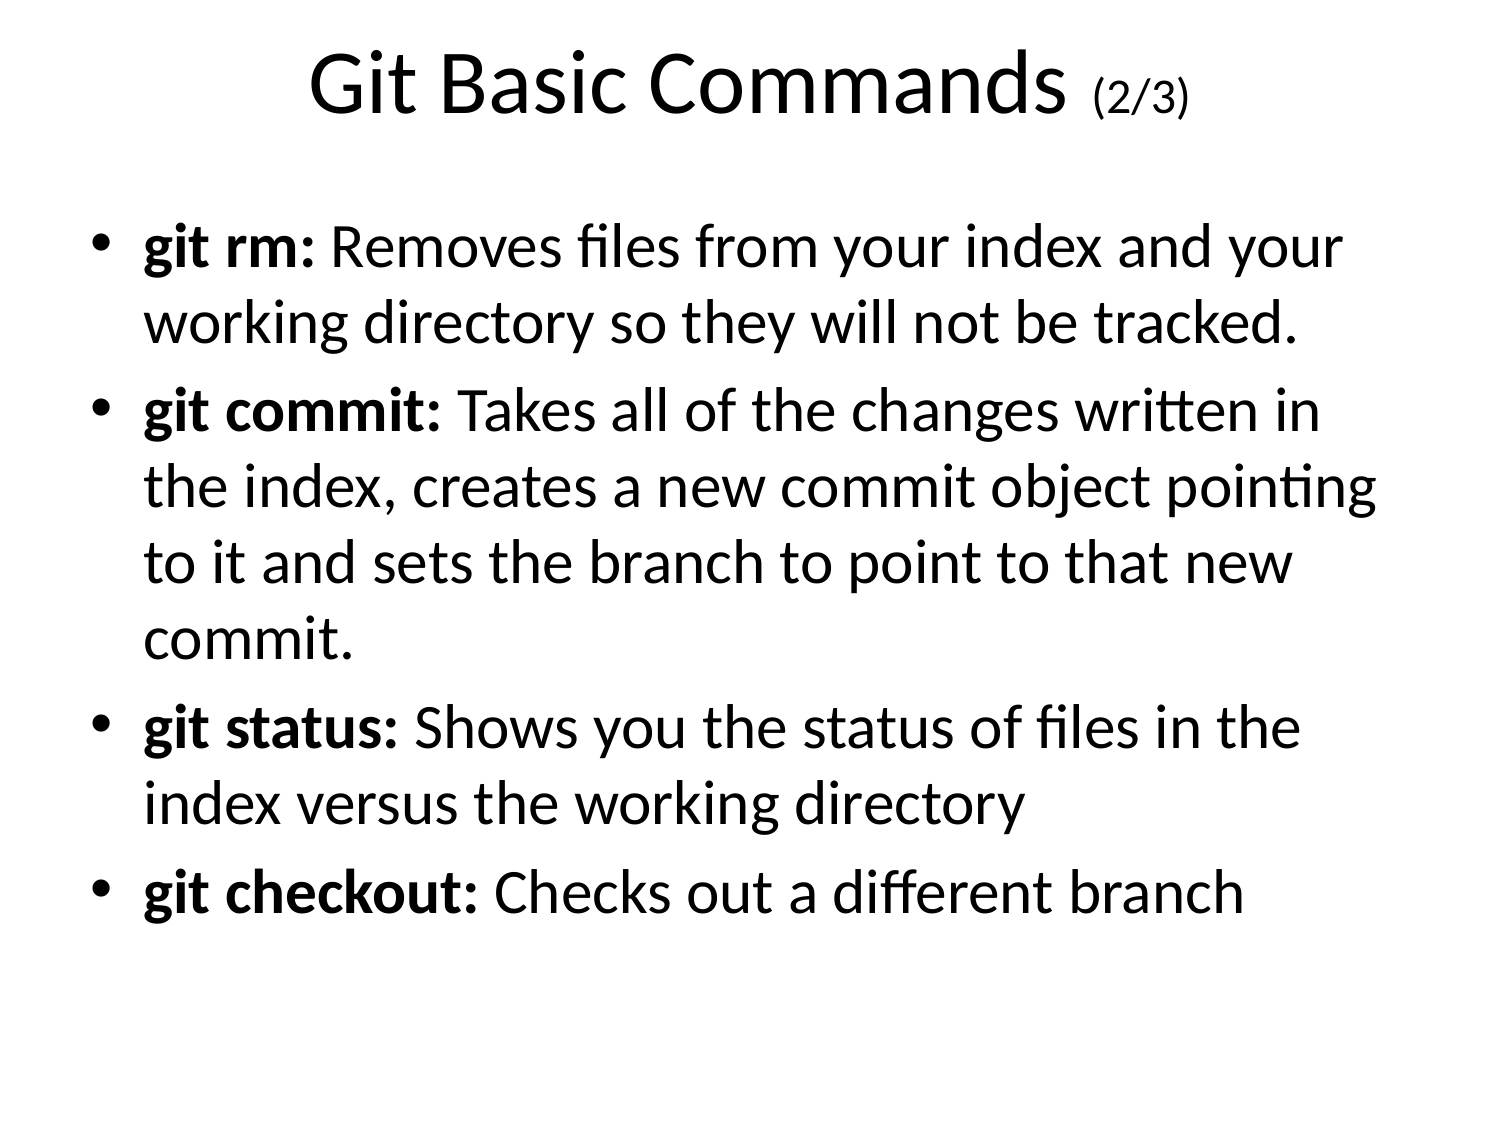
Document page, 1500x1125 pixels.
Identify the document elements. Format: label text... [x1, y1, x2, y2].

title Git Basic Commands (2/3) [75, 0, 1425, 172]
list git rm: Removes files from your index and your working directory so they will not be tracked. git commit: Takes all of the changes written in the index, creates a new commit object pointing to it and sets the branch to point to that new commit. git status: Shows you the status of files in the index versus the working directory git checkout: Checks out a different branch [75, 196, 1425, 939]
